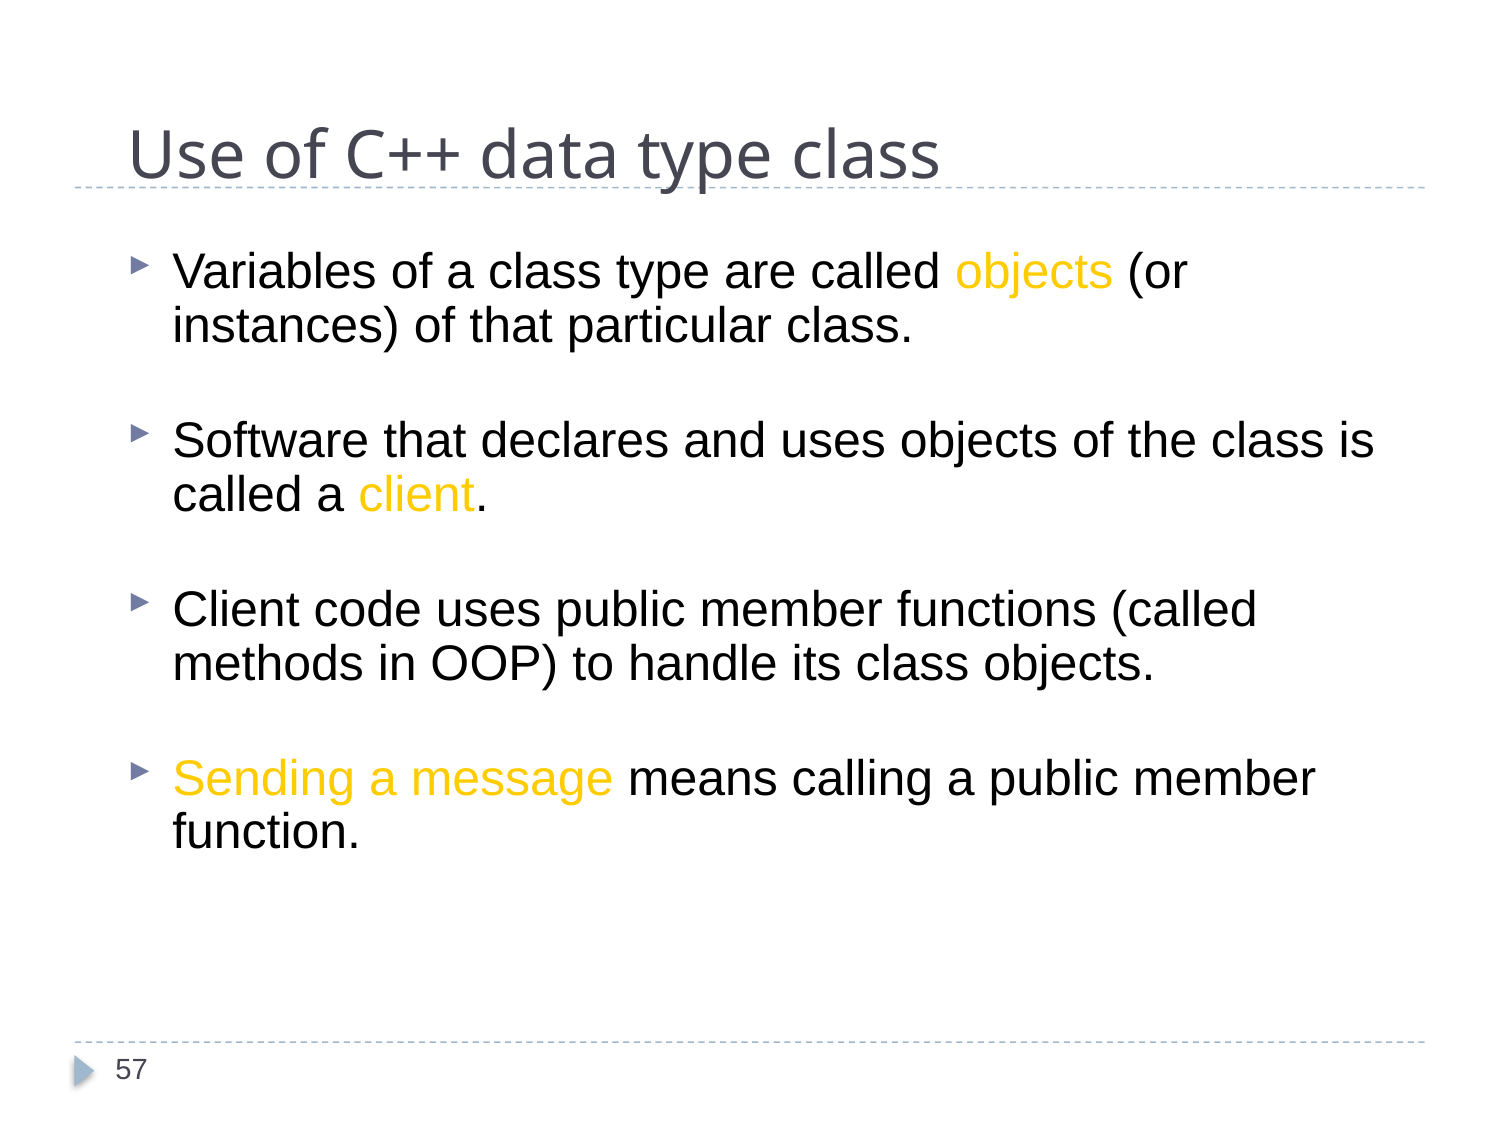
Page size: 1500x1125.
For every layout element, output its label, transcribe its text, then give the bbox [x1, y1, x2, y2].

title Use of C++ data type class [112, 99, 1300, 200]
slide_number 57 [100, 1042, 426, 1103]
list Variables of a class type are called objects (or instances) of that particular class. Software that declares and uses objects of the class is called a client. Client code uses public member functions (called methods in OOP) to handle its class objects. Sending a message means calling a public member function. [112, 237, 1400, 950]
